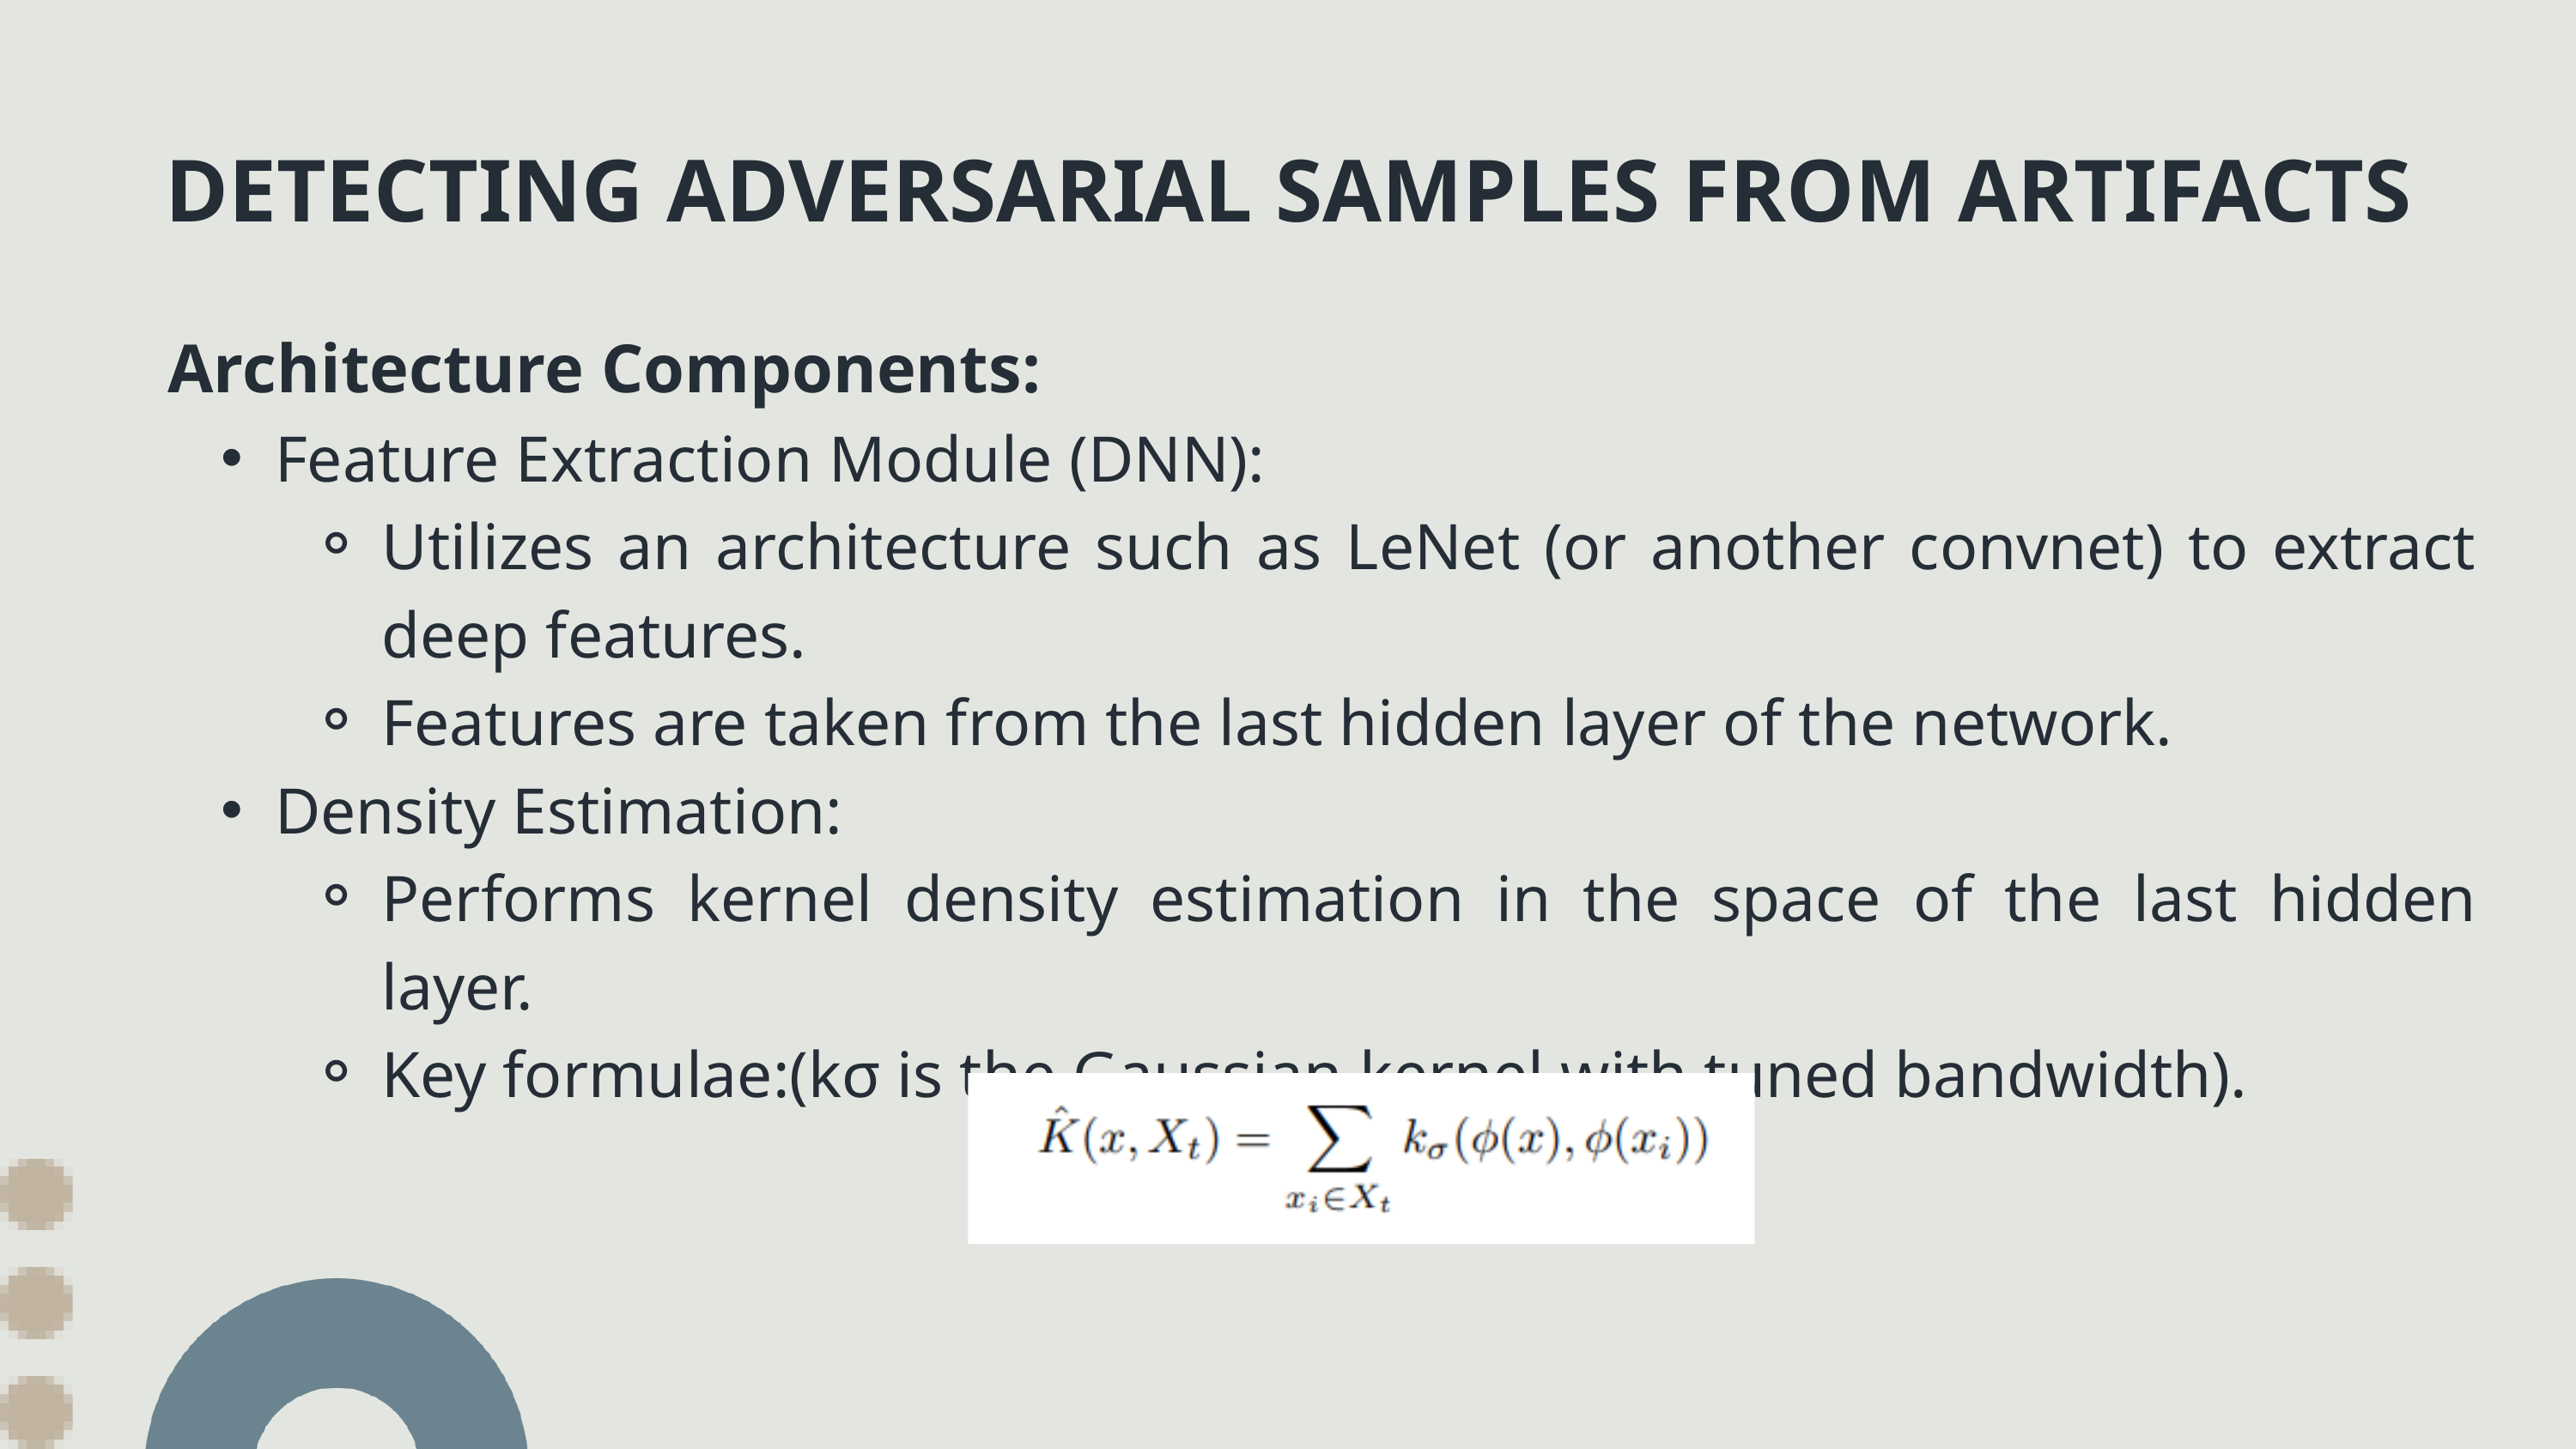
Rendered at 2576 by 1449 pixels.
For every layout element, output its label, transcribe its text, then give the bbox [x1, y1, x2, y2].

text_box [0, 1159, 73, 1449]
text_box DETECTING ADVERSARIAL SAMPLES FROM ARTIFACTS [144, 170, 2456, 239]
text_box [144, 1278, 528, 1449]
text_box [968, 1073, 1755, 1245]
text_box Architecture Components: Feature Extraction Module (DNN): Utilizes an architecture such as LeNet (or another convnet) to extract deep features. Features are taken from the last hidden layer of the network. Density Estimation: Performs kernel density estimation in the space of the last hidden layer. Key formulae:(kσ is the Gaussian kernel with tuned bandwidth). [167, 313, 2479, 1449]
